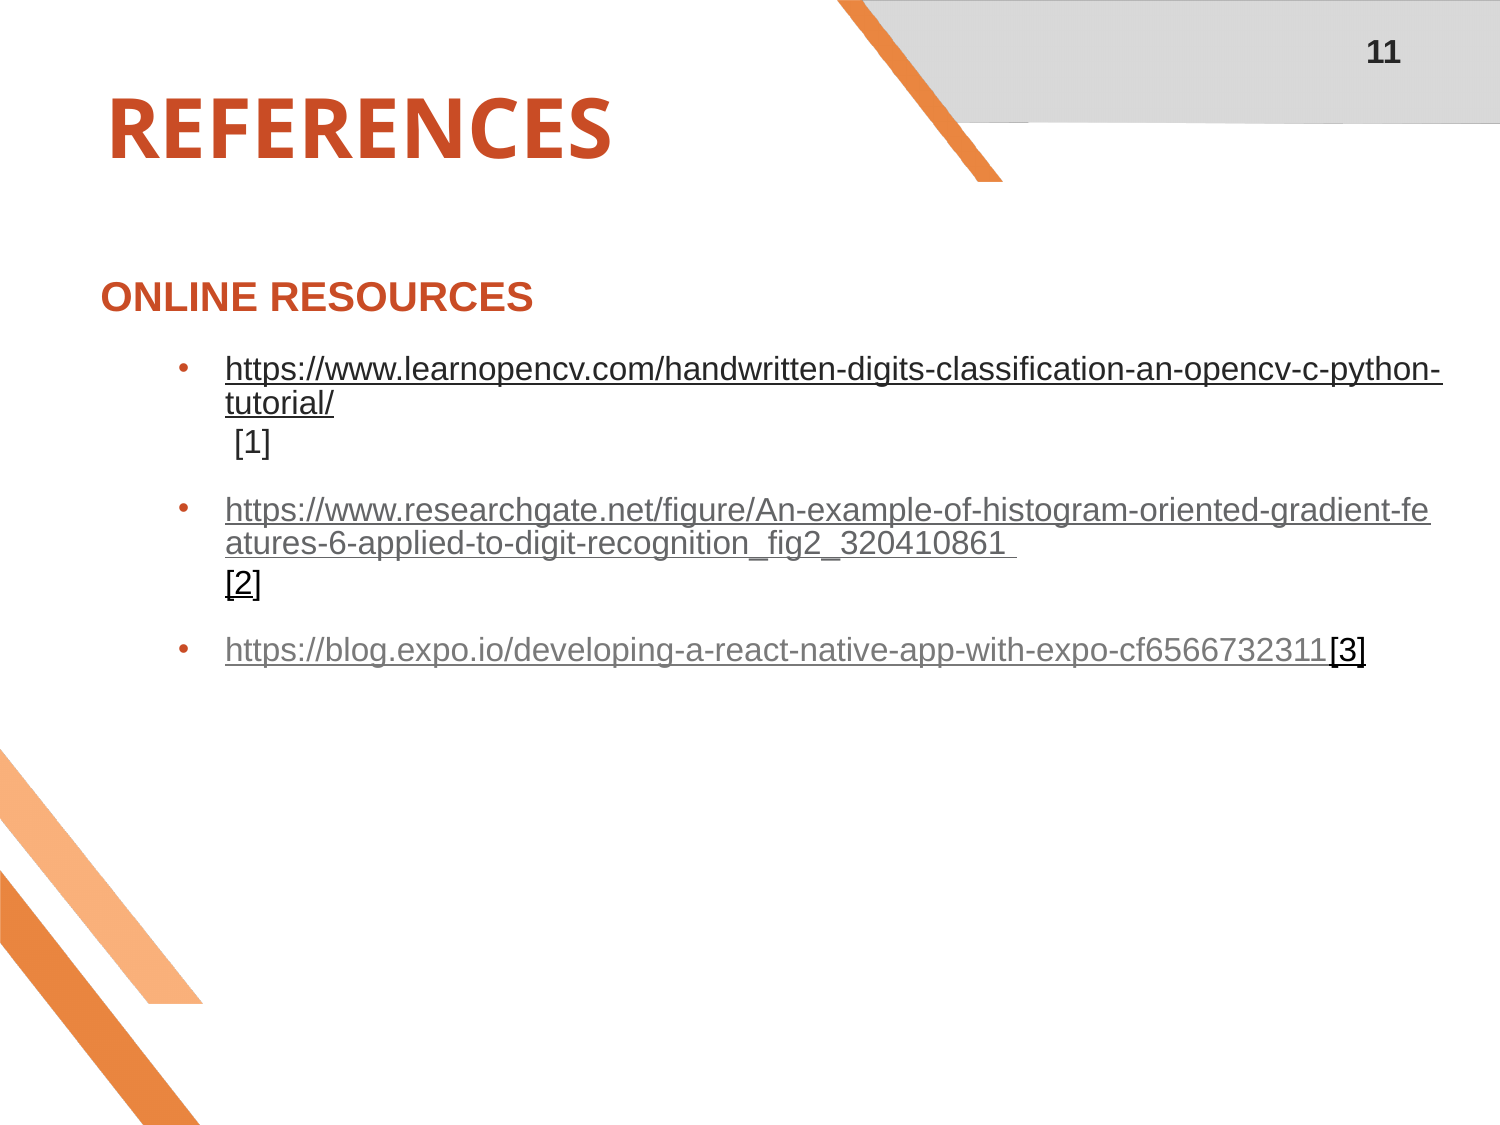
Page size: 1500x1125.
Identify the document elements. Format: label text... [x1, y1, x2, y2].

picture [0, 745, 200, 1125]
title REFERENCES [75, 59, 875, 191]
slide_number 11 [1342, 28, 1425, 78]
list ONLINE RESOURCES https://www.learnopencv.com/handwritten-digits-classification-an-opencv-c-python-tutorial/ [1] https://www.researchgate.net/figure/An-example-of-histogram-oriented-gradient-features-6-applied-to-digit-recognition_fig2_320410861 [2] https://blog.expo.io/developing-a-react-native-app-with-expo-cf6566732311[3] [75, 262, 1464, 1013]
picture [837, 0, 1500, 182]
